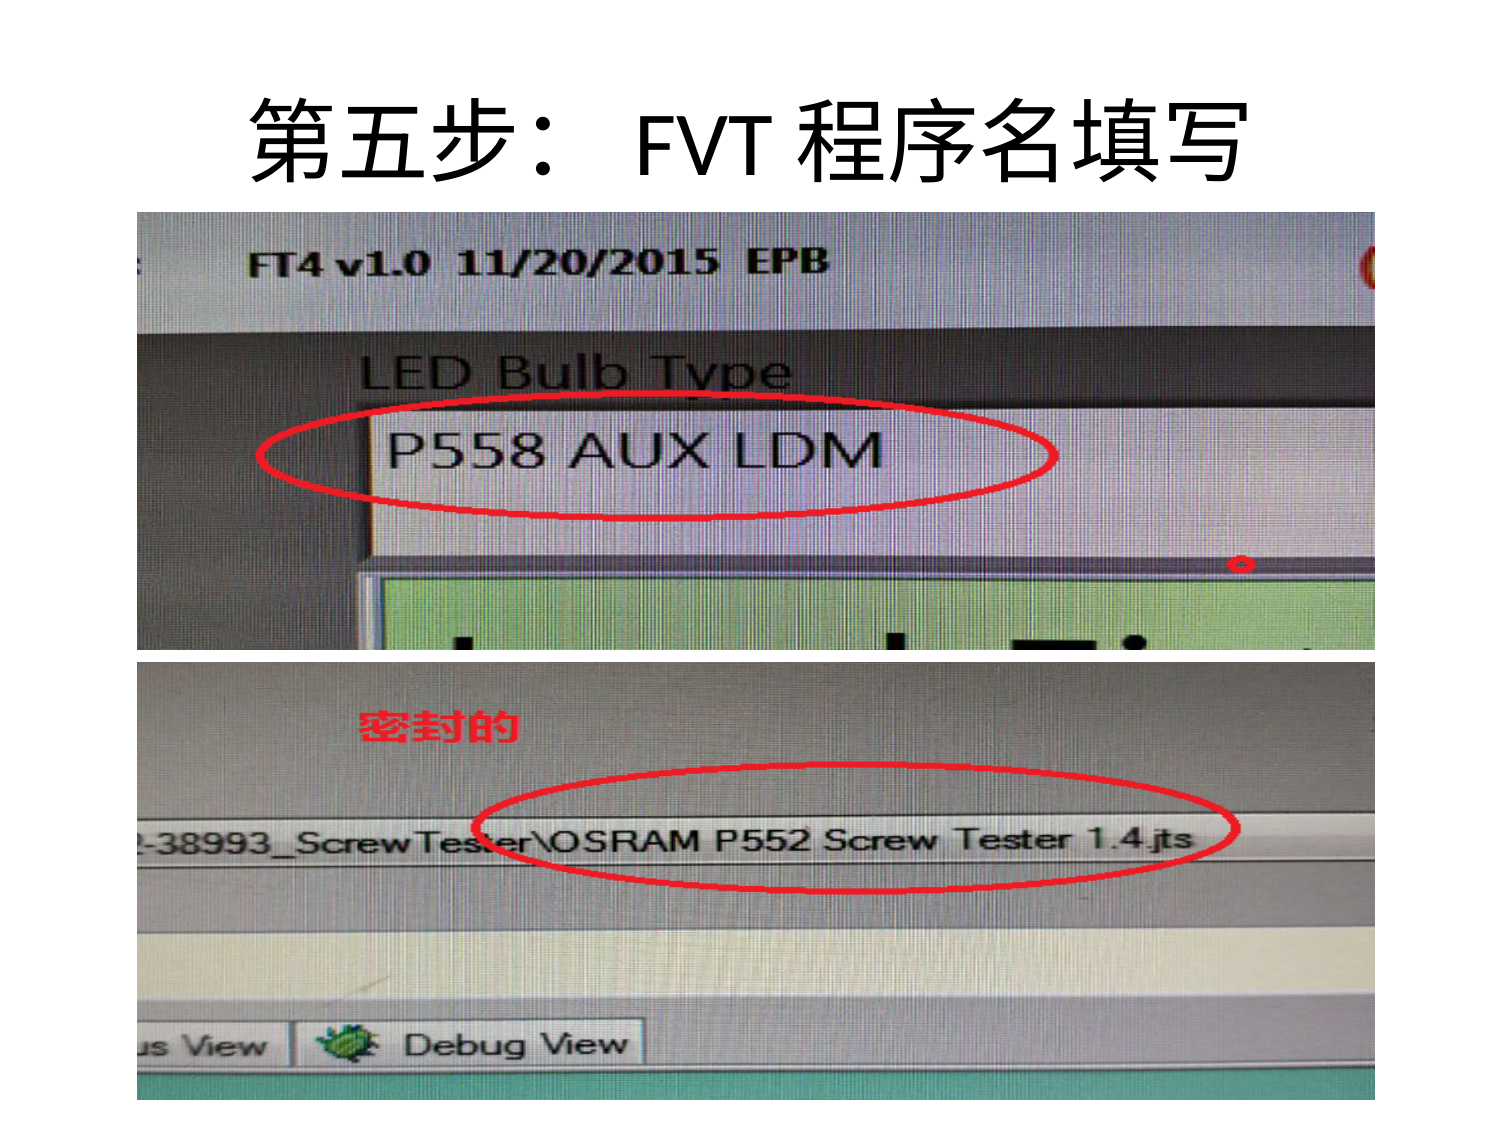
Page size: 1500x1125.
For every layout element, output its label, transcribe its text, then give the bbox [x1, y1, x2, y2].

title 第五步：FVT程序名填写 [75, 45, 1425, 233]
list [137, 662, 1376, 1101]
picture [137, 212, 1376, 651]
